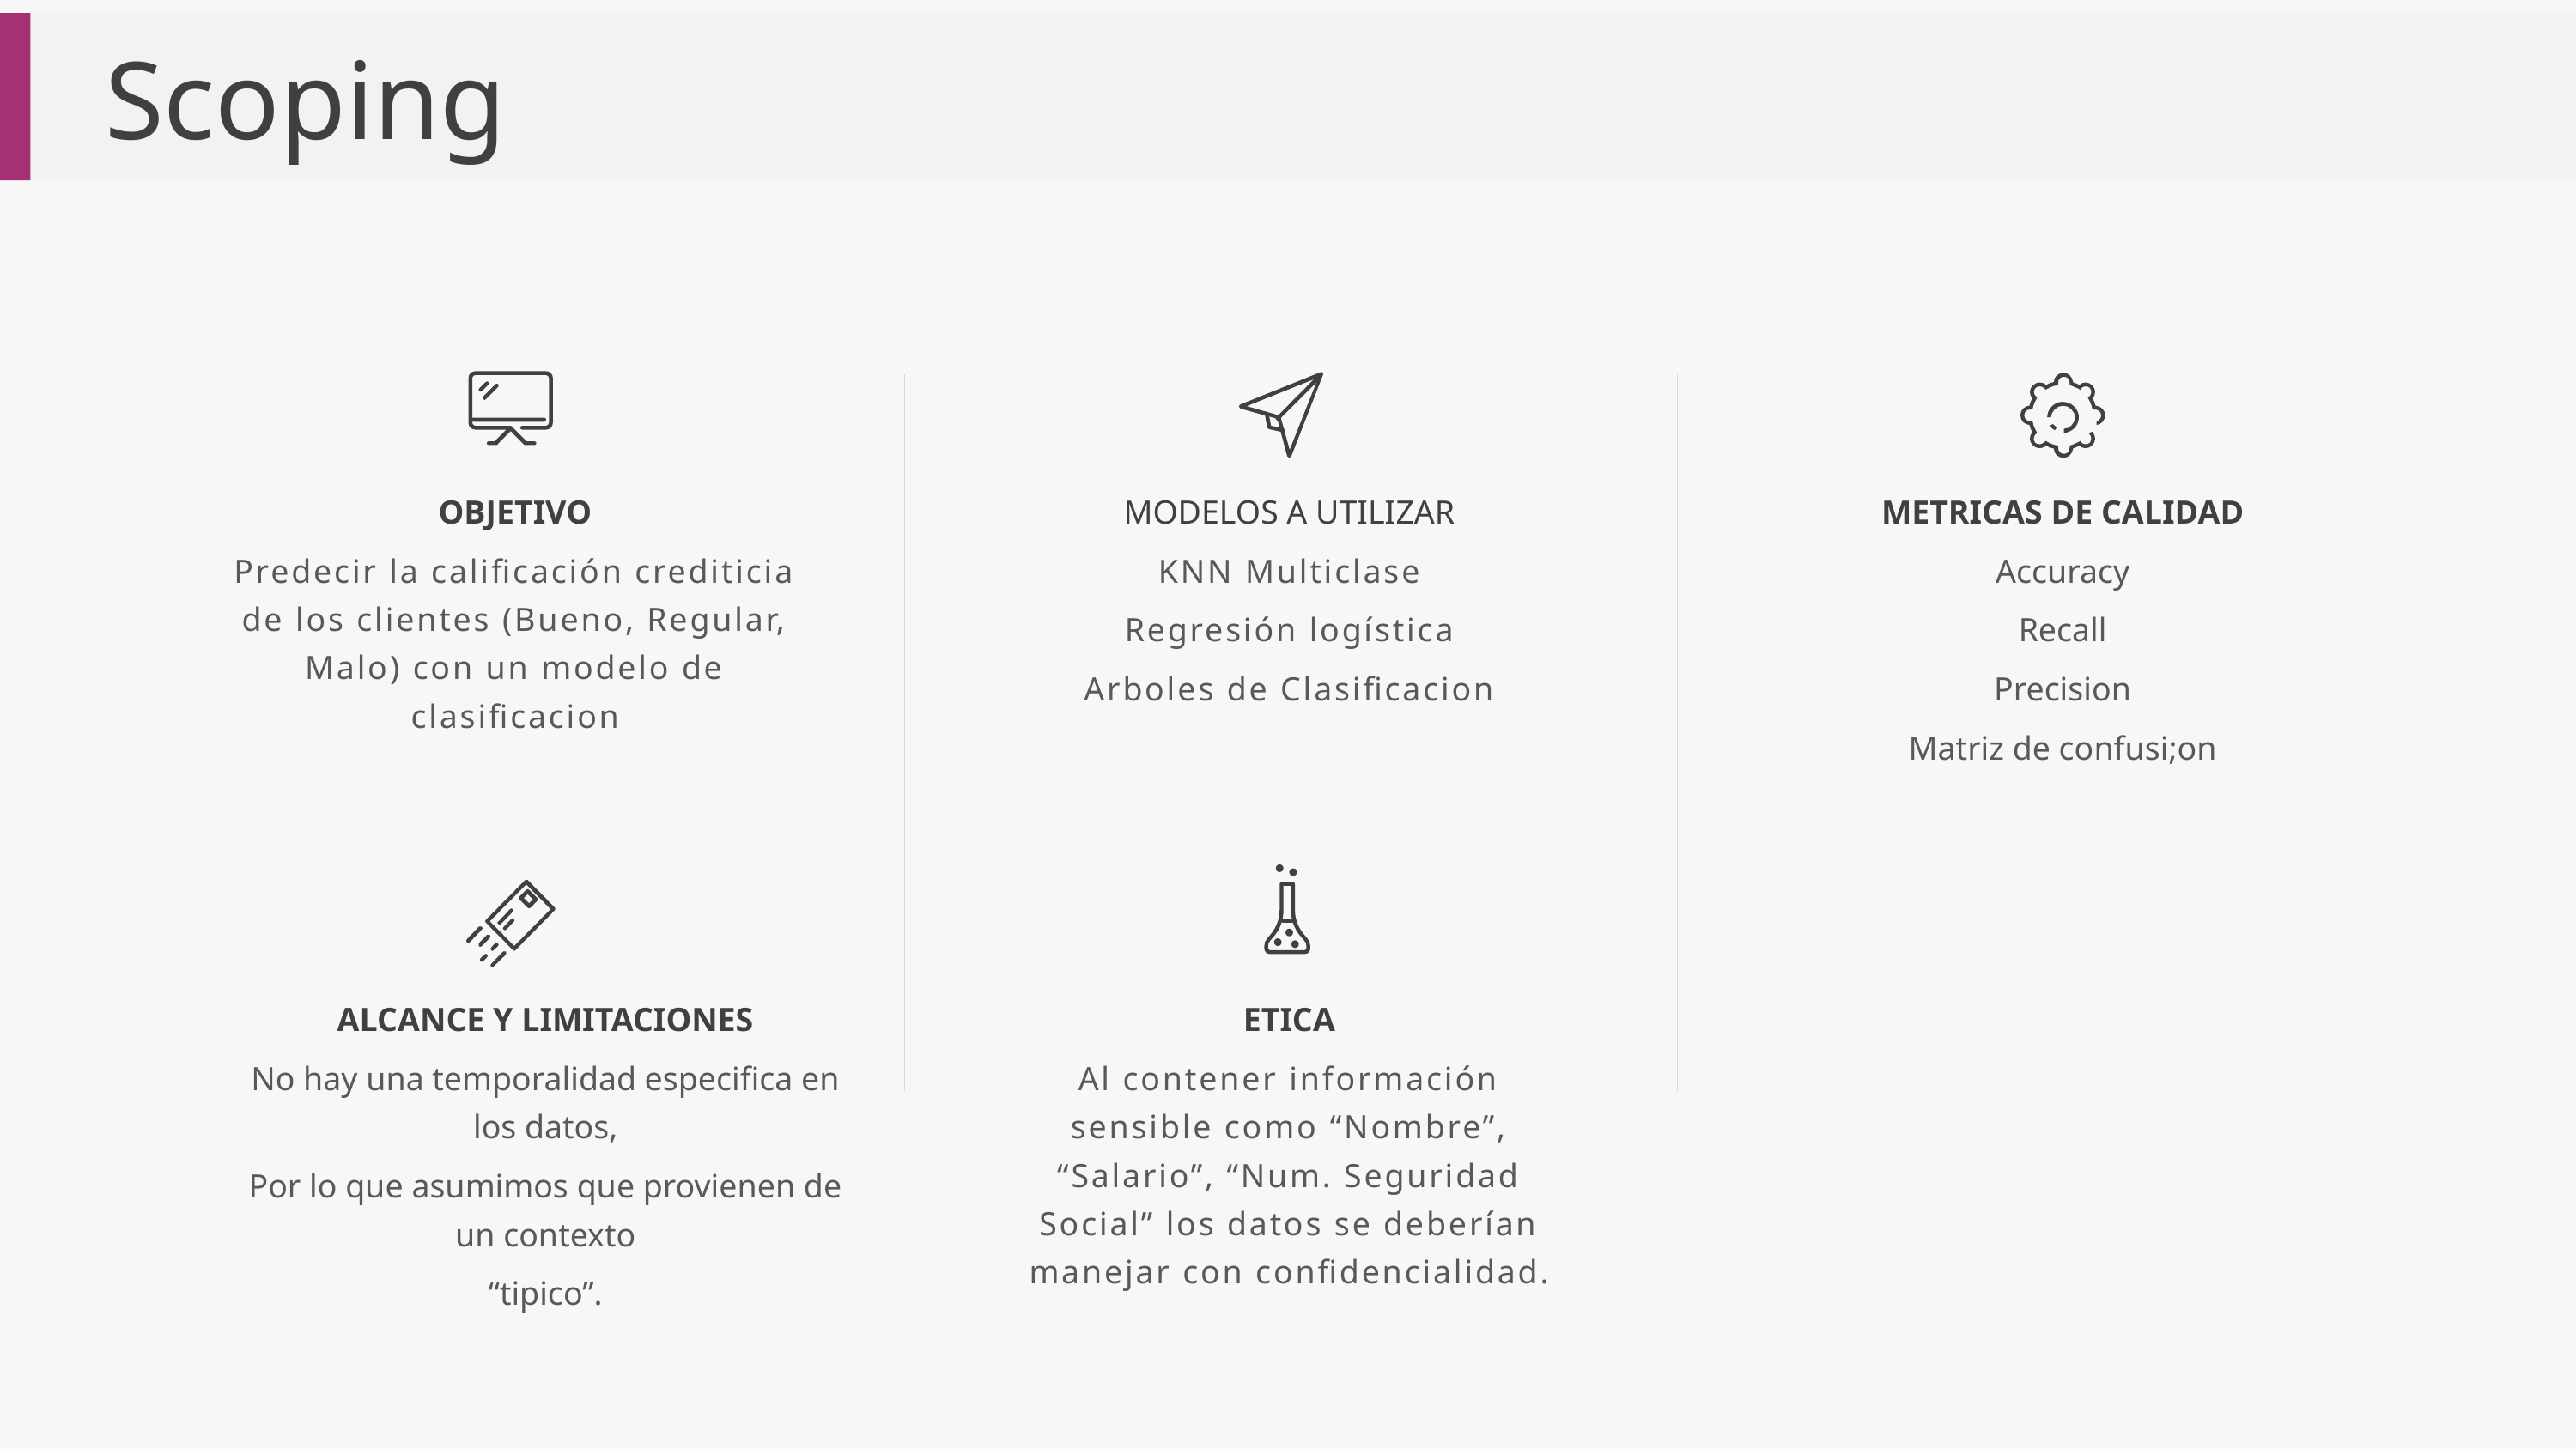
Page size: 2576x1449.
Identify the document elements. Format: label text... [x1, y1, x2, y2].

text_box ALCANCE Y LIMITACIONES No hay una temporalidad especifica en los datos, Por lo que asumimos que provienen de un contexto “tipico”. [217, 983, 874, 1240]
text_box ETICA Al contener información sensible como “Nombre”, “Salario”, “Num. Seguridad Social” los datos se deberían manejar con confidencialidad. [991, 983, 1588, 1240]
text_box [1264, 864, 1310, 955]
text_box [2020, 373, 2105, 458]
text_box [31, 12, 2576, 181]
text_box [1238, 371, 1324, 458]
text_box [0, 12, 31, 181]
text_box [468, 371, 553, 446]
text_box MODELOS A UTILIZAR KNN Multiclase Regresión logística Arboles de Clasificacion [991, 476, 1588, 732]
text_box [465, 879, 556, 967]
text_box Scoping [92, 29, 1603, 167]
text_box OBJETIVO Predecir la calificación crediticia de los clientes (Bueno, Regular, Malo) con un modelo de clasificacion [217, 476, 813, 732]
text_box METRICAS DE CALIDAD Accuracy Recall Precision Matriz de confusi;on [1765, 476, 2361, 732]
